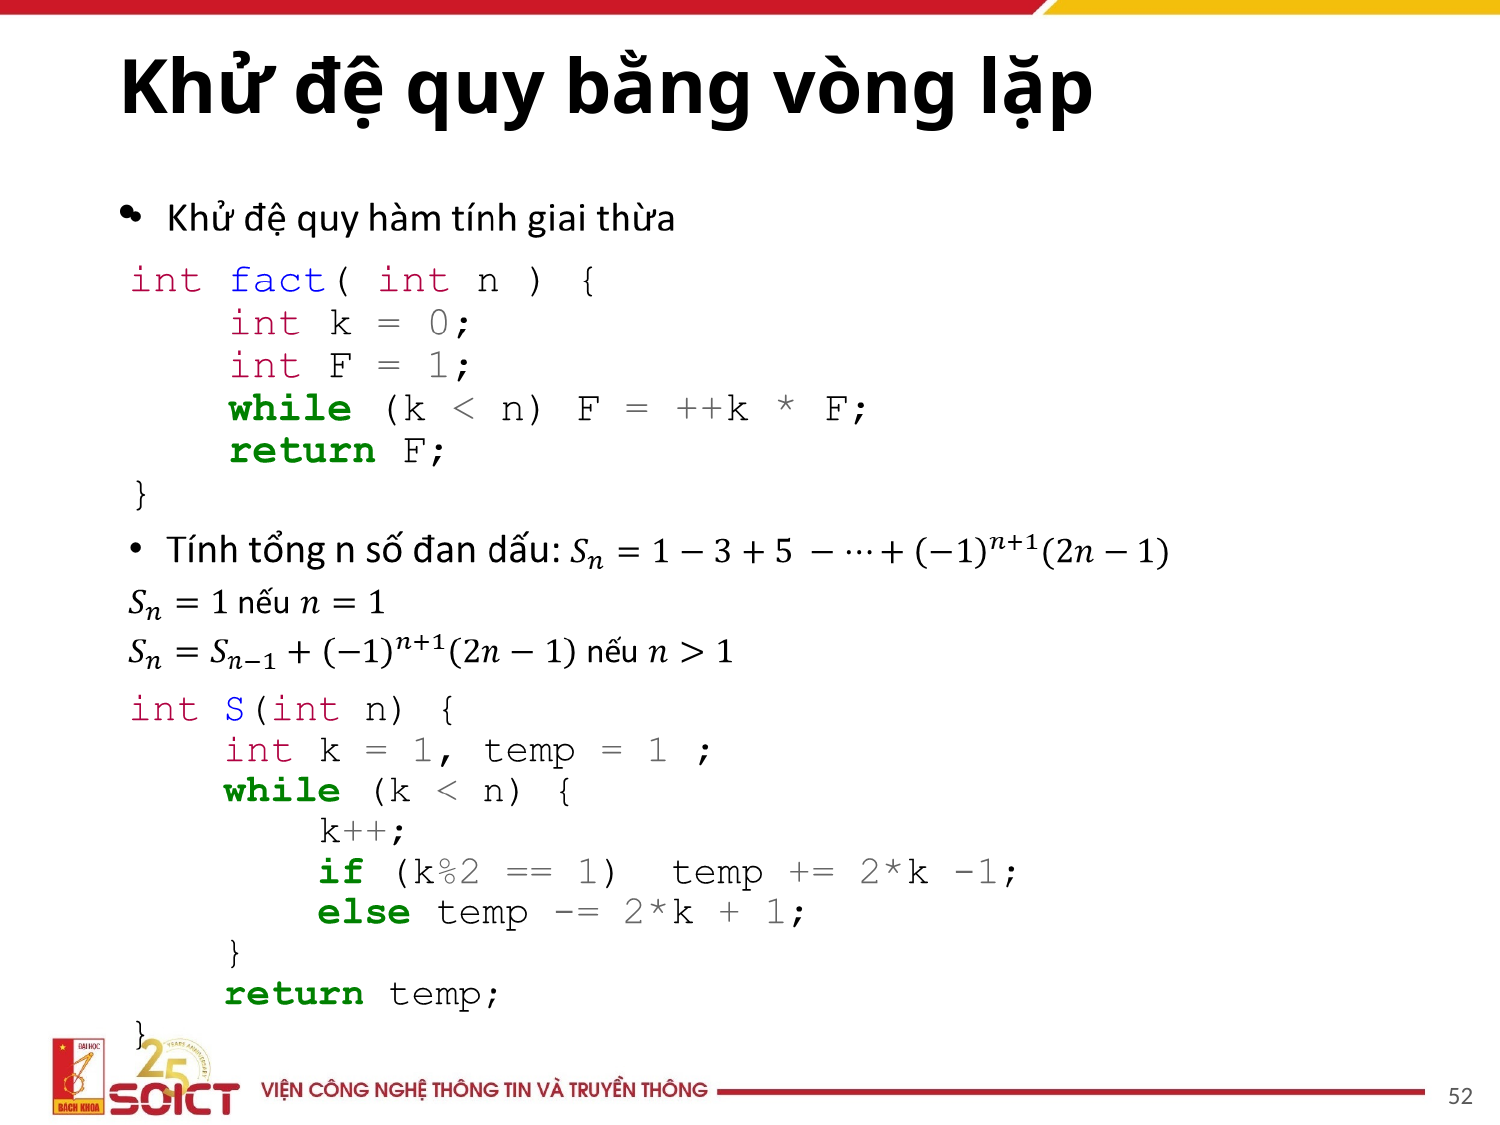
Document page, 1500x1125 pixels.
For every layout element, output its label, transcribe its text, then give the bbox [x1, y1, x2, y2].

slide_number ‹#› [1300, 1065, 1489, 1125]
picture [0, 0, 1500, 1125]
list [103, 179, 1397, 1101]
title Khử đệ quy bằng vòng lặp [103, 24, 1397, 155]
